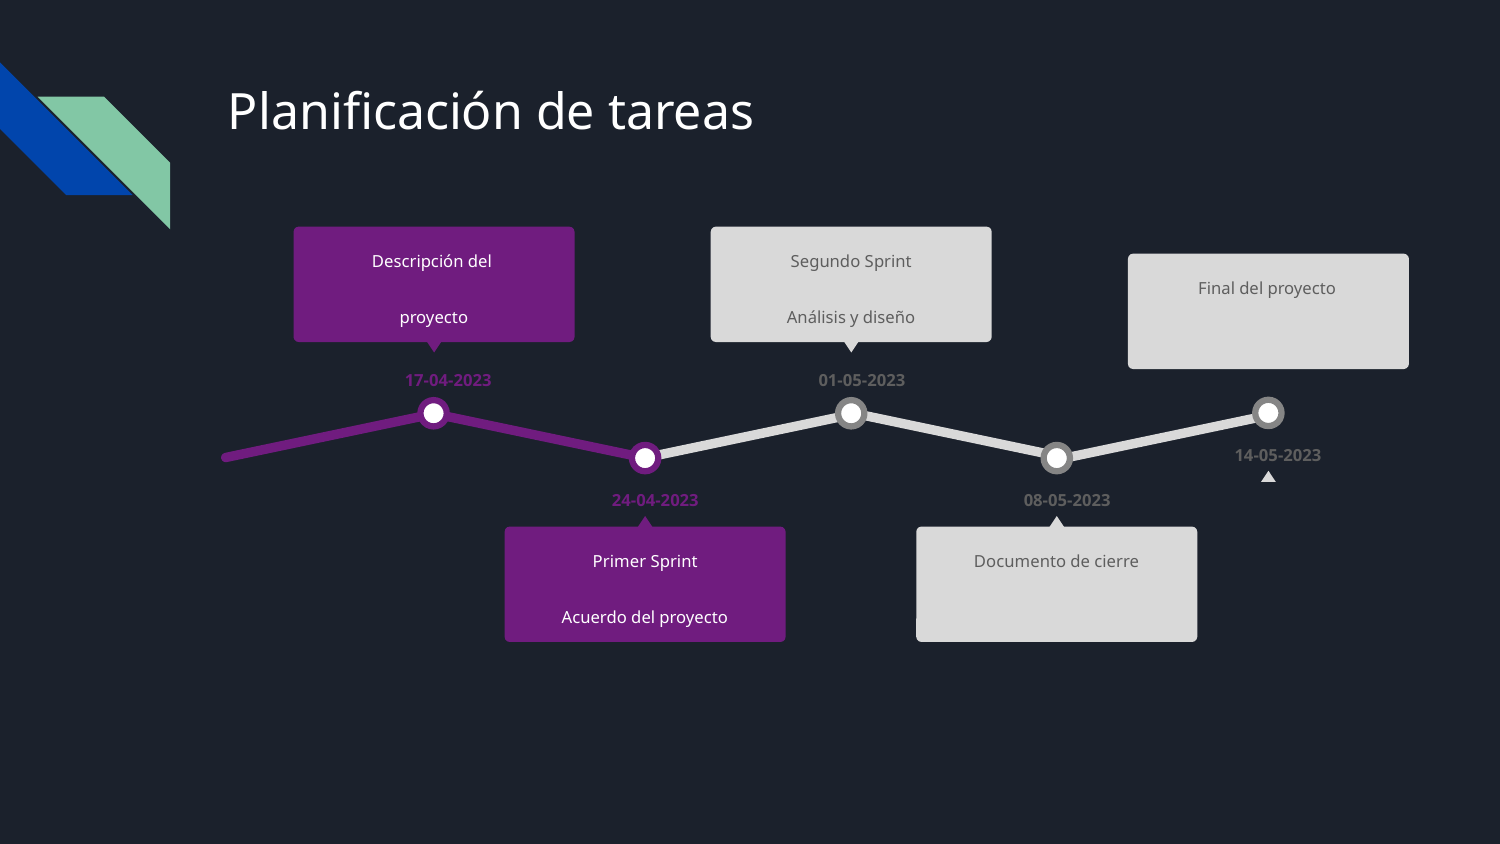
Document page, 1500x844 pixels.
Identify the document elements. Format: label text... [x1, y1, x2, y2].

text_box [293, 226, 575, 432]
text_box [504, 439, 786, 643]
text_box [221, 438, 333, 463]
title Planificación de tareas [212, 64, 1368, 215]
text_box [710, 226, 992, 432]
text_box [916, 439, 1198, 643]
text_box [1127, 253, 1410, 483]
